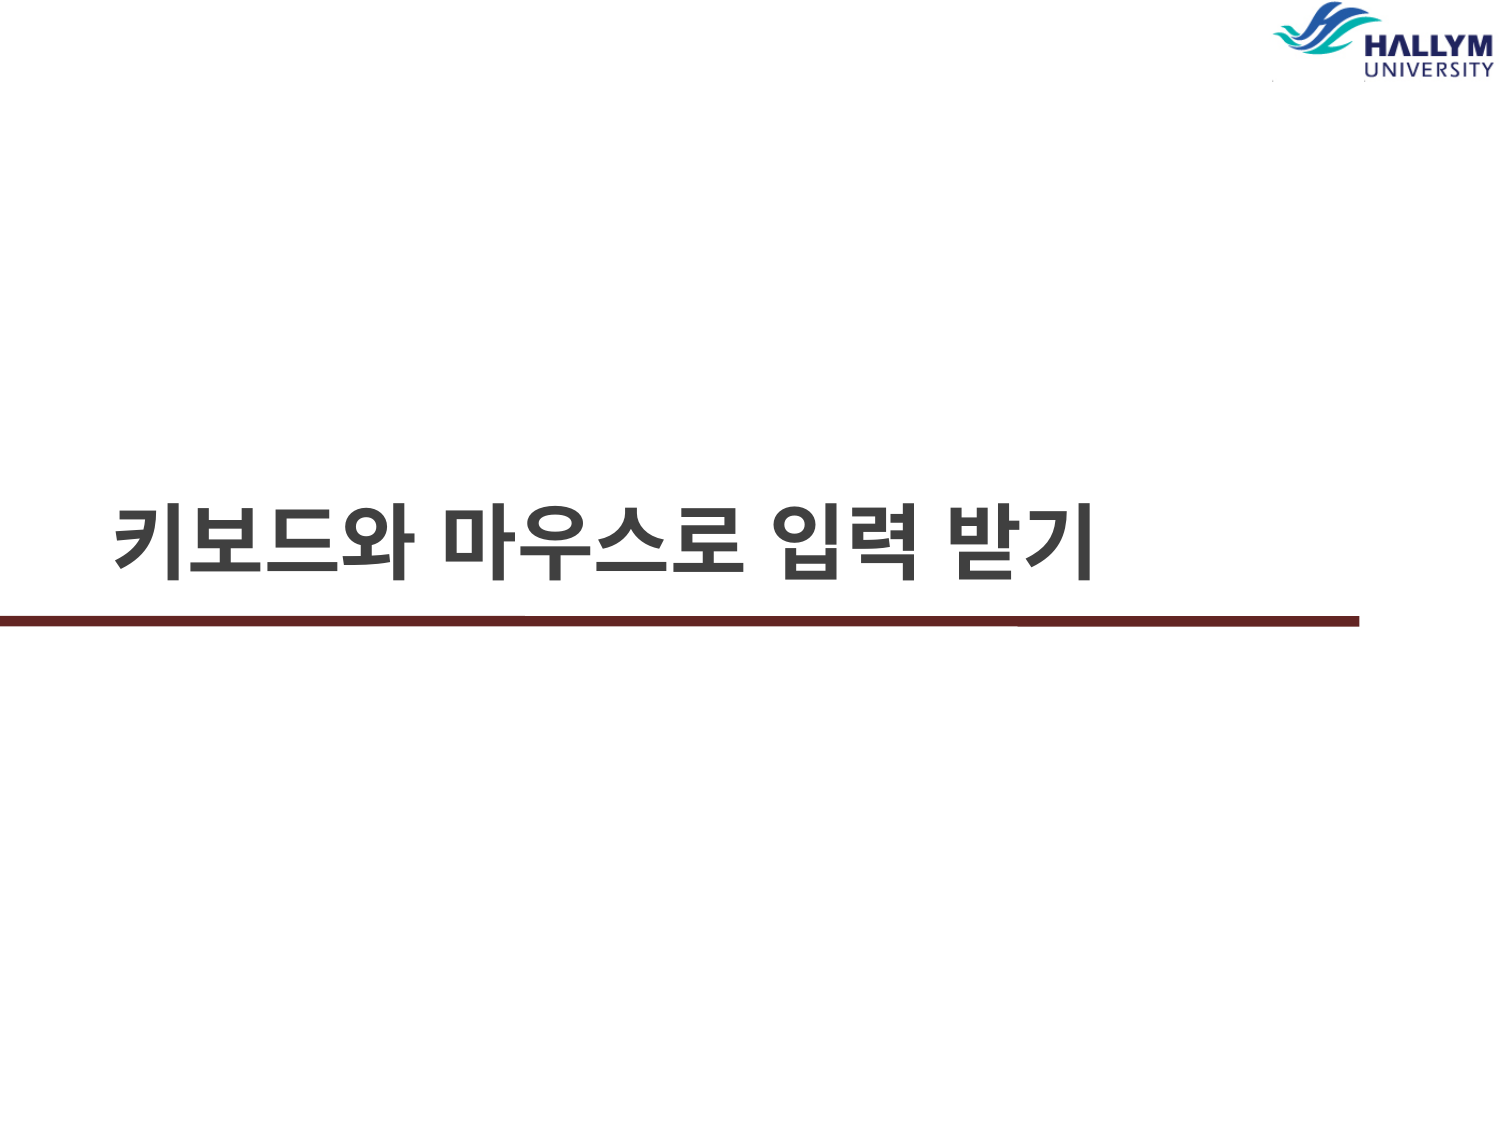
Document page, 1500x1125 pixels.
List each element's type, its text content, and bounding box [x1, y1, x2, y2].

picture [1269, 0, 1500, 82]
title 키보드와 마우스로 입력 받기 [82, 356, 1357, 598]
